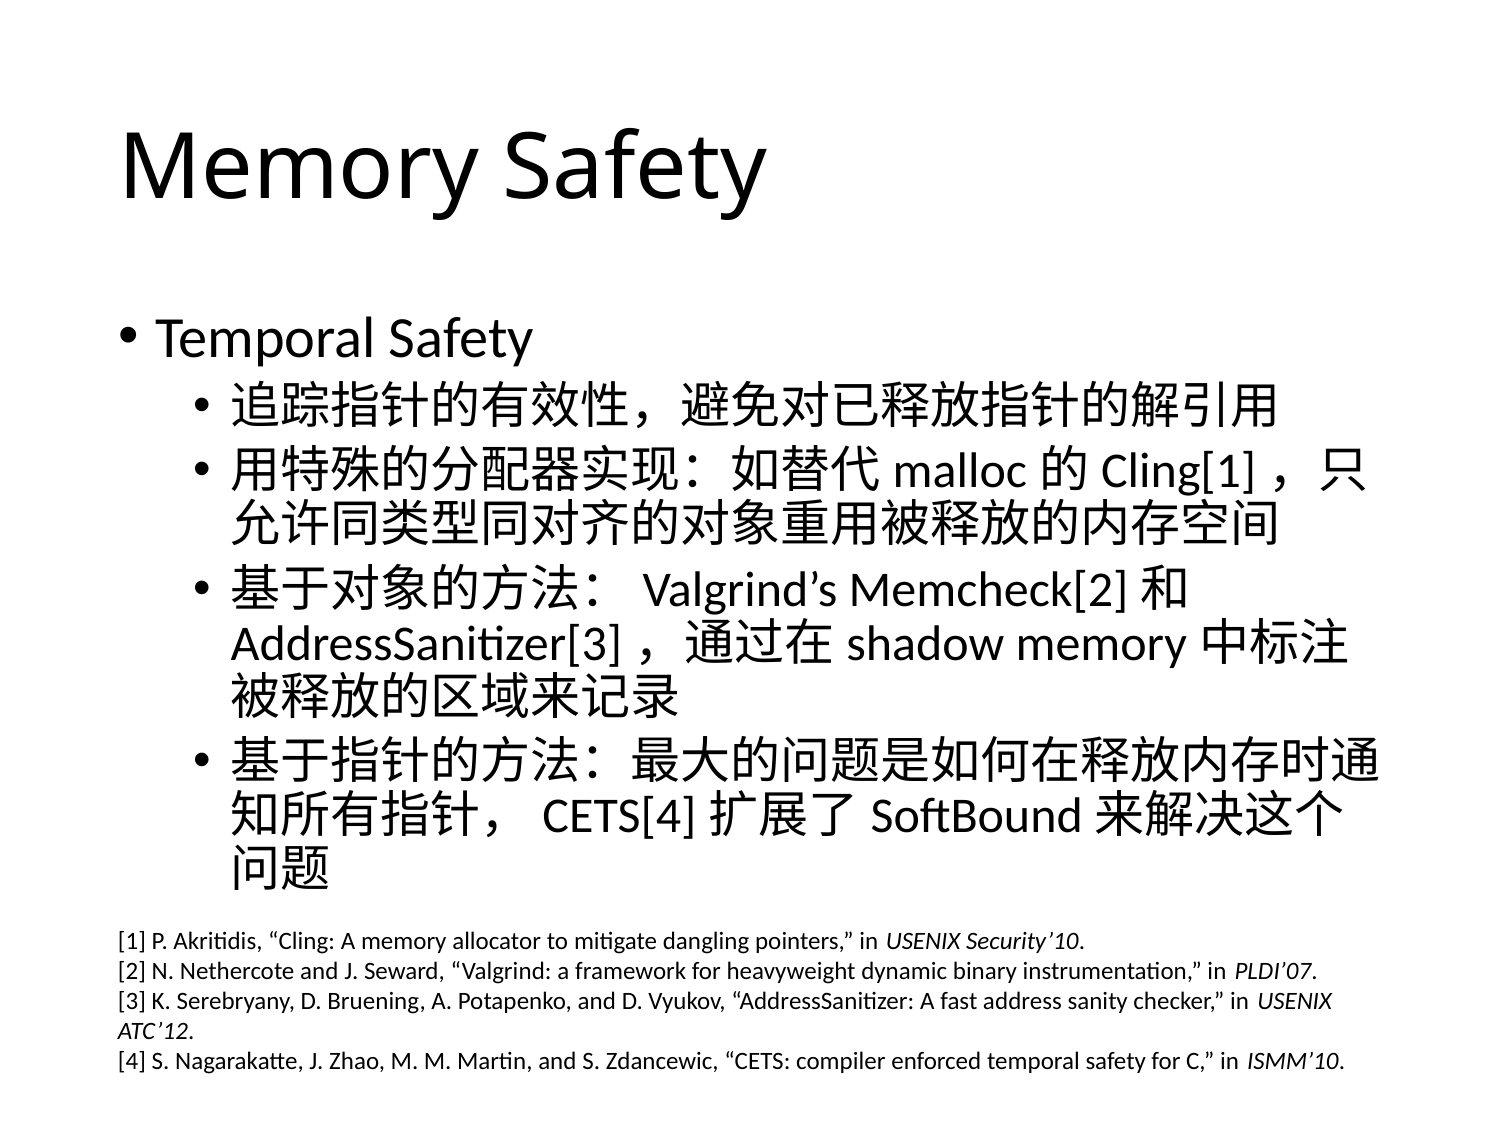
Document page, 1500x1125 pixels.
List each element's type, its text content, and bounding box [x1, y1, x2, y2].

text_box [1] P. Akritidis, “Cling: A memory allocator to mitigate dangling pointers,” in USENIX Security’10. [2] N. Nethercote and J. Seward, “Valgrind: a framework for heavyweight dynamic binary instrumentation,” in PLDI’07. [3] K. Serebryany, D. Bruening, A. Potapenko, and D. Vyukov, “AddressSanitizer: A fast address sanity checker,” in USENIX ATC’12. [4] S. Nagarakatte, J. Zhao, M. M. Martin, and S. Zdancewic, “CETS: compiler enforced temporal safety for C,” in ISMM’10. [103, 917, 1397, 1082]
title Memory Safety [103, 59, 1397, 278]
list Temporal Safety 追踪指针的有效性，避免对已释放指针的解引用 用特殊的分配器实现：如替代malloc的Cling[1]，只允许同类型同对齐的对象重用被释放的内存空间 基于对象的方法：Valgrind’s Memcheck[2]和AddressSanitizer[3]，通过在shadow memory中标注被释放的区域来记录 基于指针的方法：最大的问题是如何在释放内存时通知所有指针，CETS[4]扩展了SoftBound来解决这个问题 [103, 299, 1397, 917]
